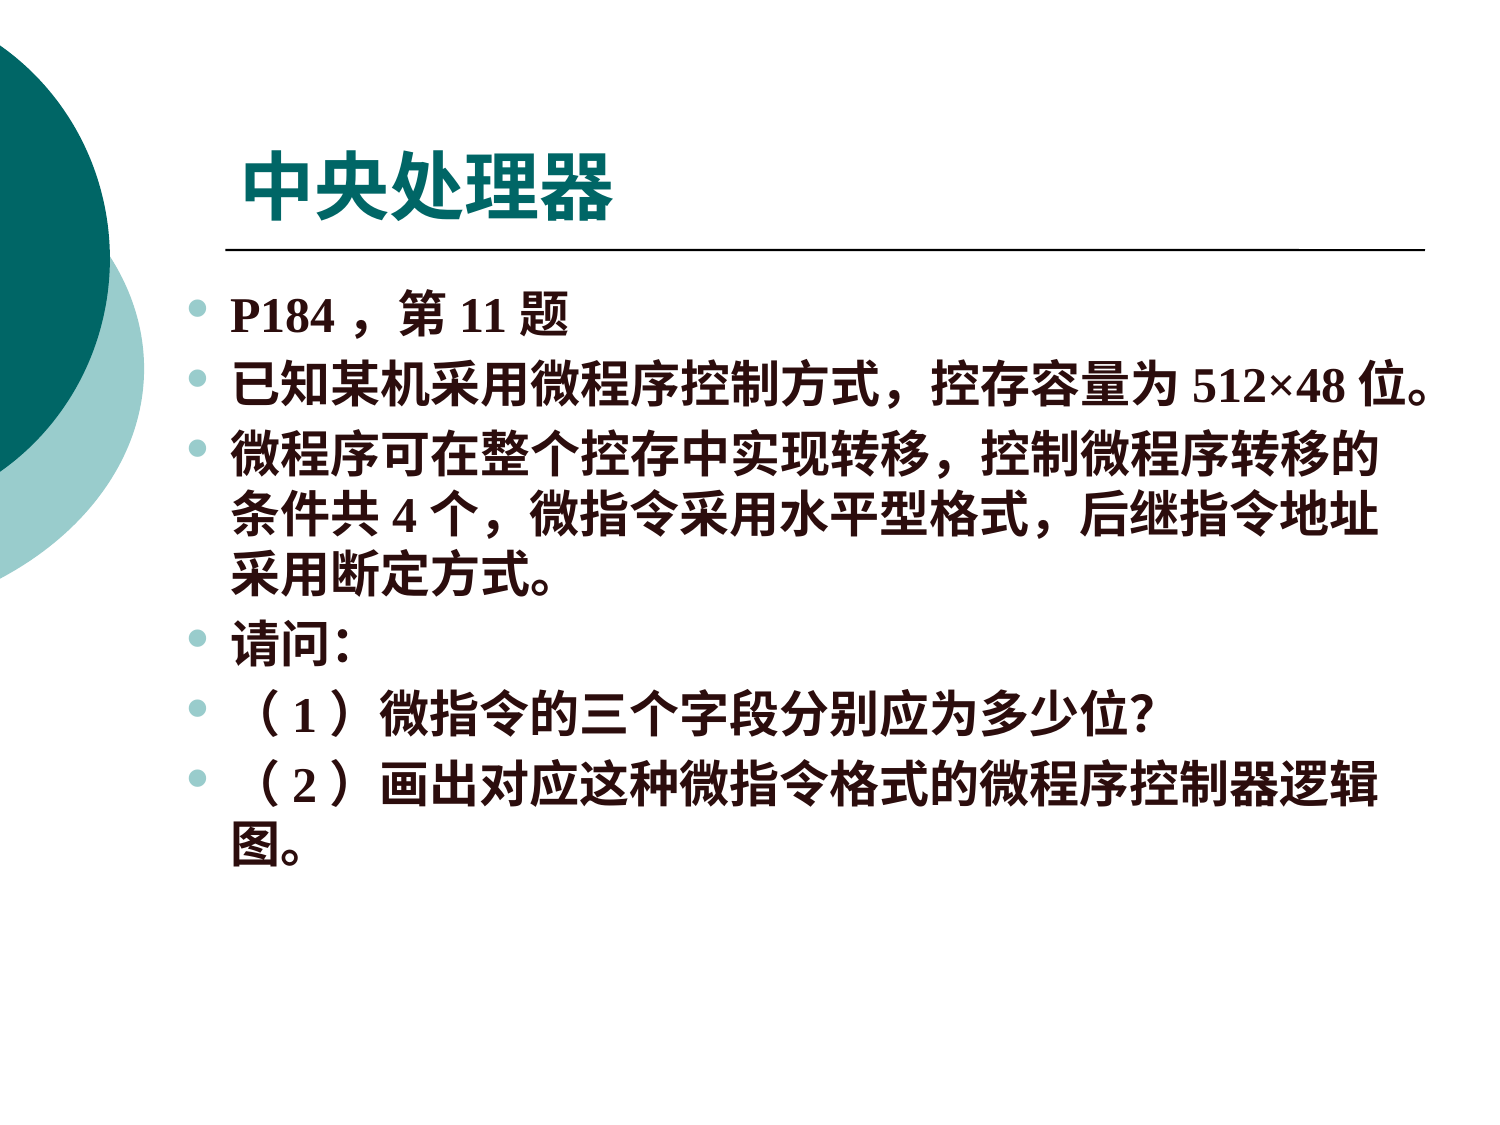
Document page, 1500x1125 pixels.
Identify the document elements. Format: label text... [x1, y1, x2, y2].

list P184，第11题 已知某机采用微程序控制方式，控存容量为512×48位。 微程序可在整个控存中实现转移，控制微程序转移的条件共4个，微指令采用水平型格式，后继指令地址采用断定方式。 请问： （1）微指令的三个字段分别应为多少位？ （2）画出对应这种微指令格式的微程序控制器逻辑图。 [93, 274, 1440, 1001]
title 中央处理器 [224, 49, 1425, 238]
